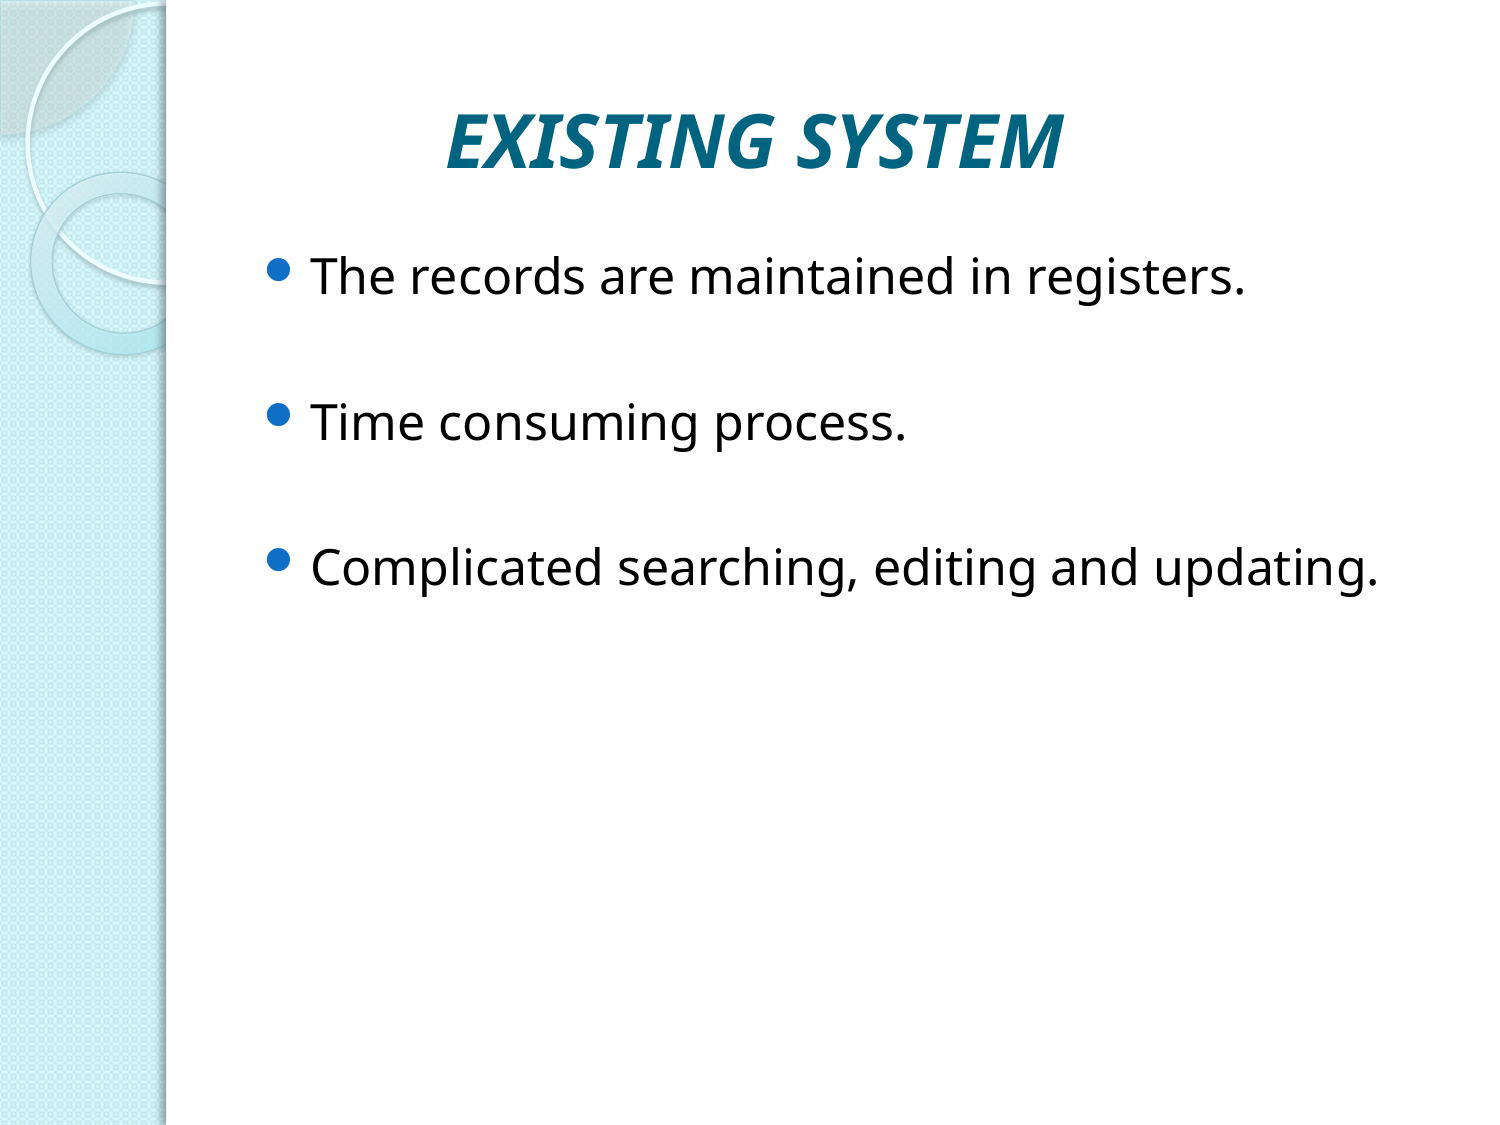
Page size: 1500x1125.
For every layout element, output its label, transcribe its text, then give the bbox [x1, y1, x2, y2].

title EXISTING SYSTEM [235, 45, 1466, 233]
list The records are maintained in registers. Time consuming process. Complicated searching, editing and updating. [235, 237, 1466, 1025]
